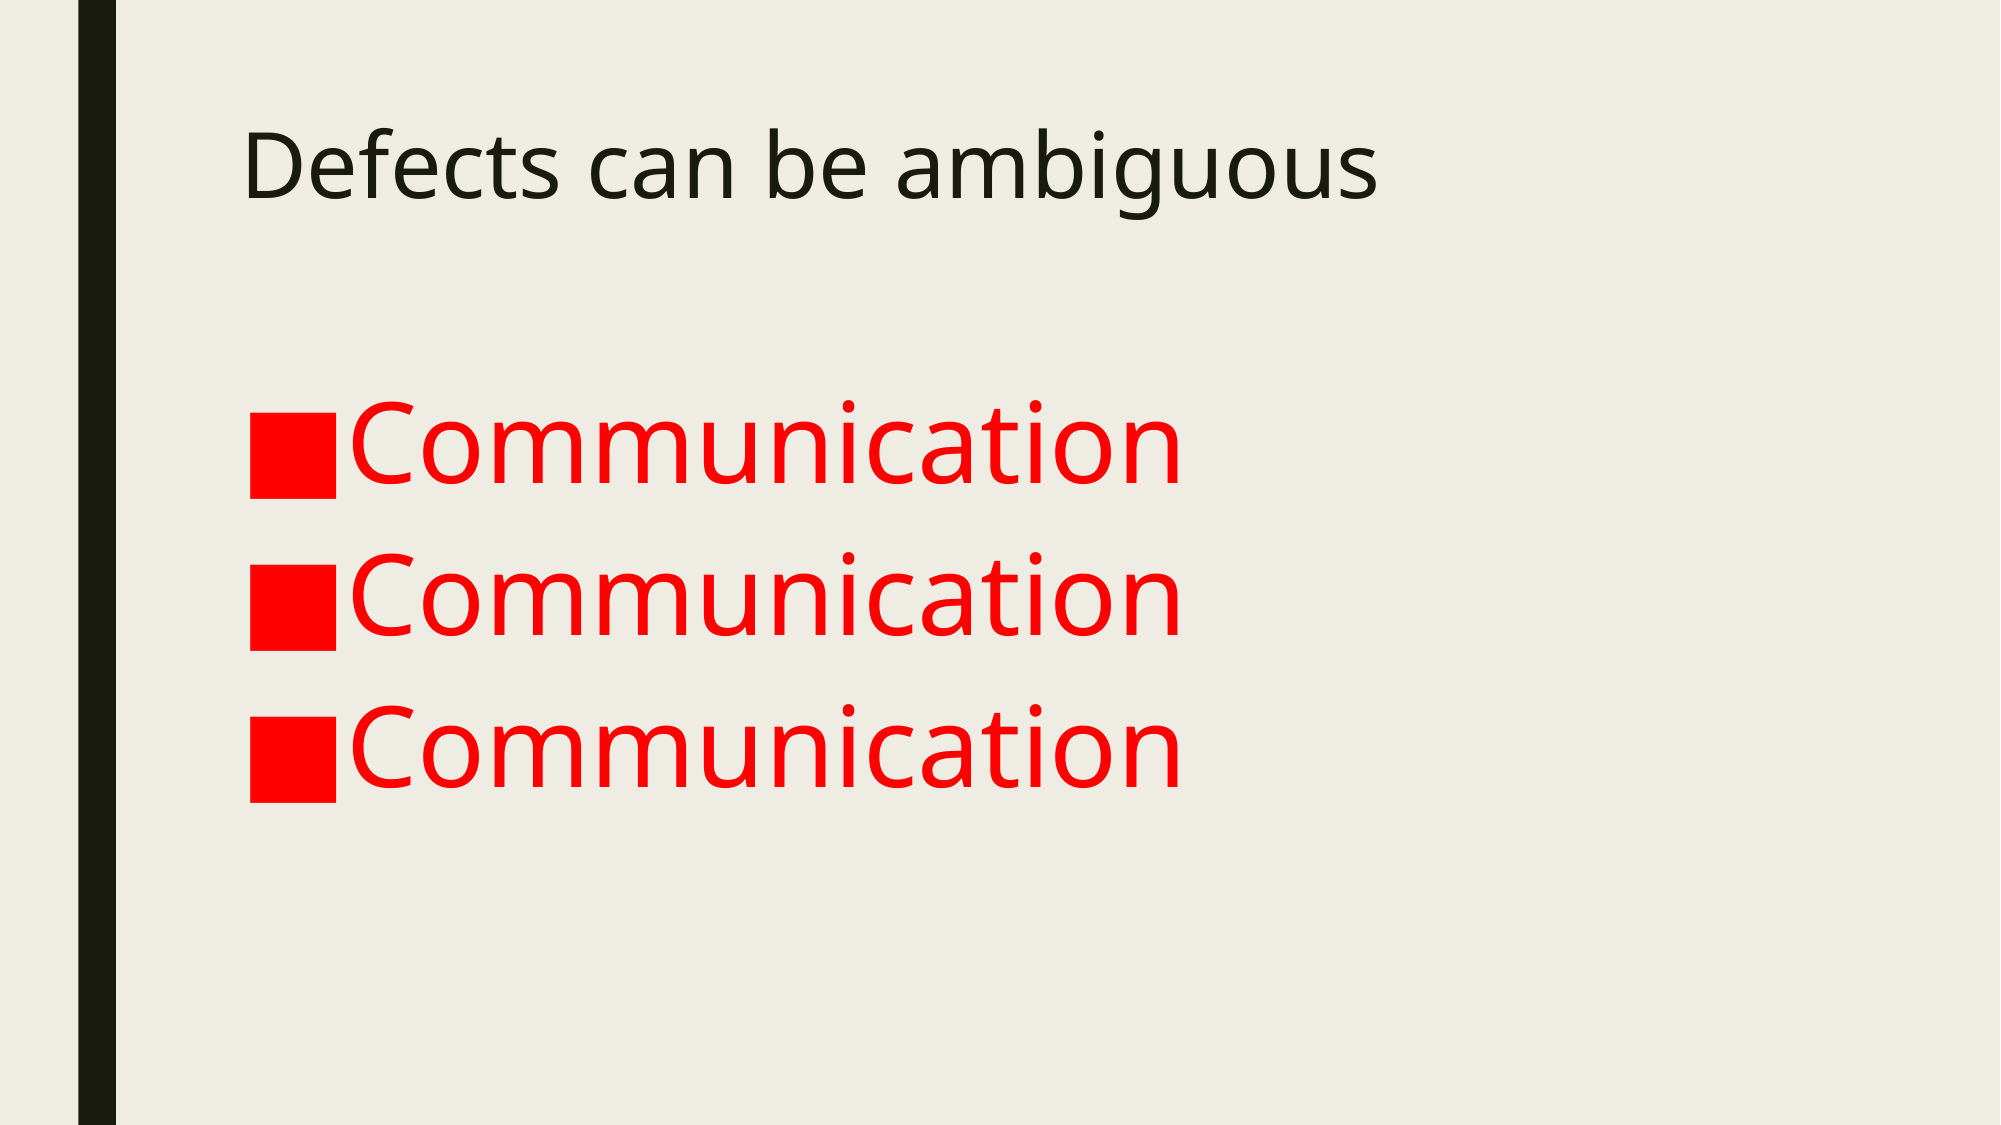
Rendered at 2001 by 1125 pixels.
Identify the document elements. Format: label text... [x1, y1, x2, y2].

list Communication Communication Communication [225, 375, 1800, 963]
title Defects can be ambiguous [225, 112, 1800, 357]
